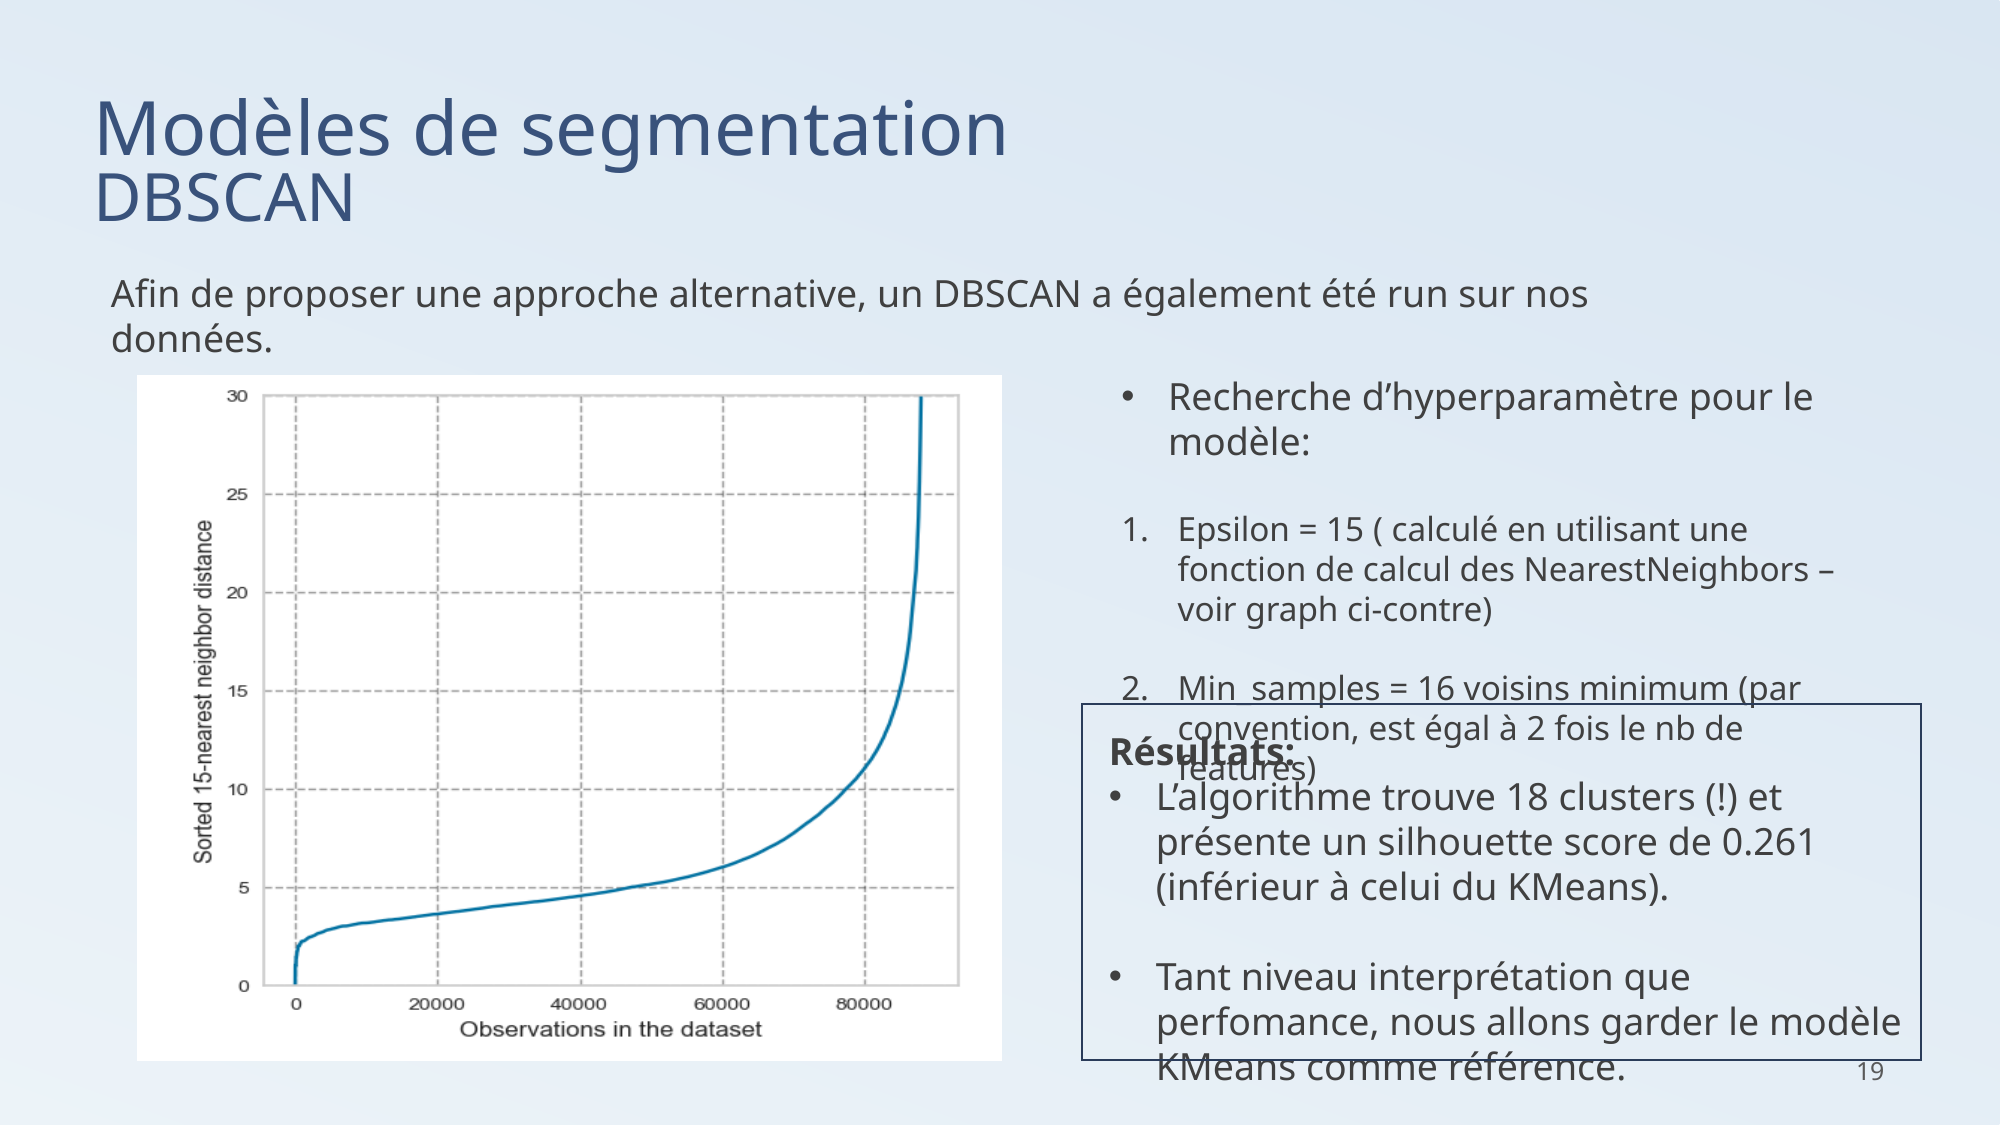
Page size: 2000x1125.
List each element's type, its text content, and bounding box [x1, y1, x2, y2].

text_box [101, 368, 1106, 991]
picture [136, 375, 1002, 1061]
title Modèles de segmentation DBSCAN [78, 66, 1879, 242]
text_box [1081, 703, 1922, 1061]
text_box Recherche d’hyperparamètre pour le modèle: Epsilon = 15 ( calculé en utilisant une fonction de calcul des NearestNeighbors – voir graph ci-contre) Min_samples = 16 voisins minimum (par convention, est égal à 2 fois le nb de features) [1106, 365, 1863, 703]
text_box Afin de proposer une approche alternative, un DBSCAN a également été run sur nos données. [96, 262, 1614, 368]
text_box Résultats: L’algorithme trouve 18 clusters (!) et présente un silhouette score de 0.261 (inférieur à celui du KMeans). Tant niveau interprétation que perfomance, nous allons garder le modèle KMeans comme référence. [1094, 1061, 1922, 1125]
